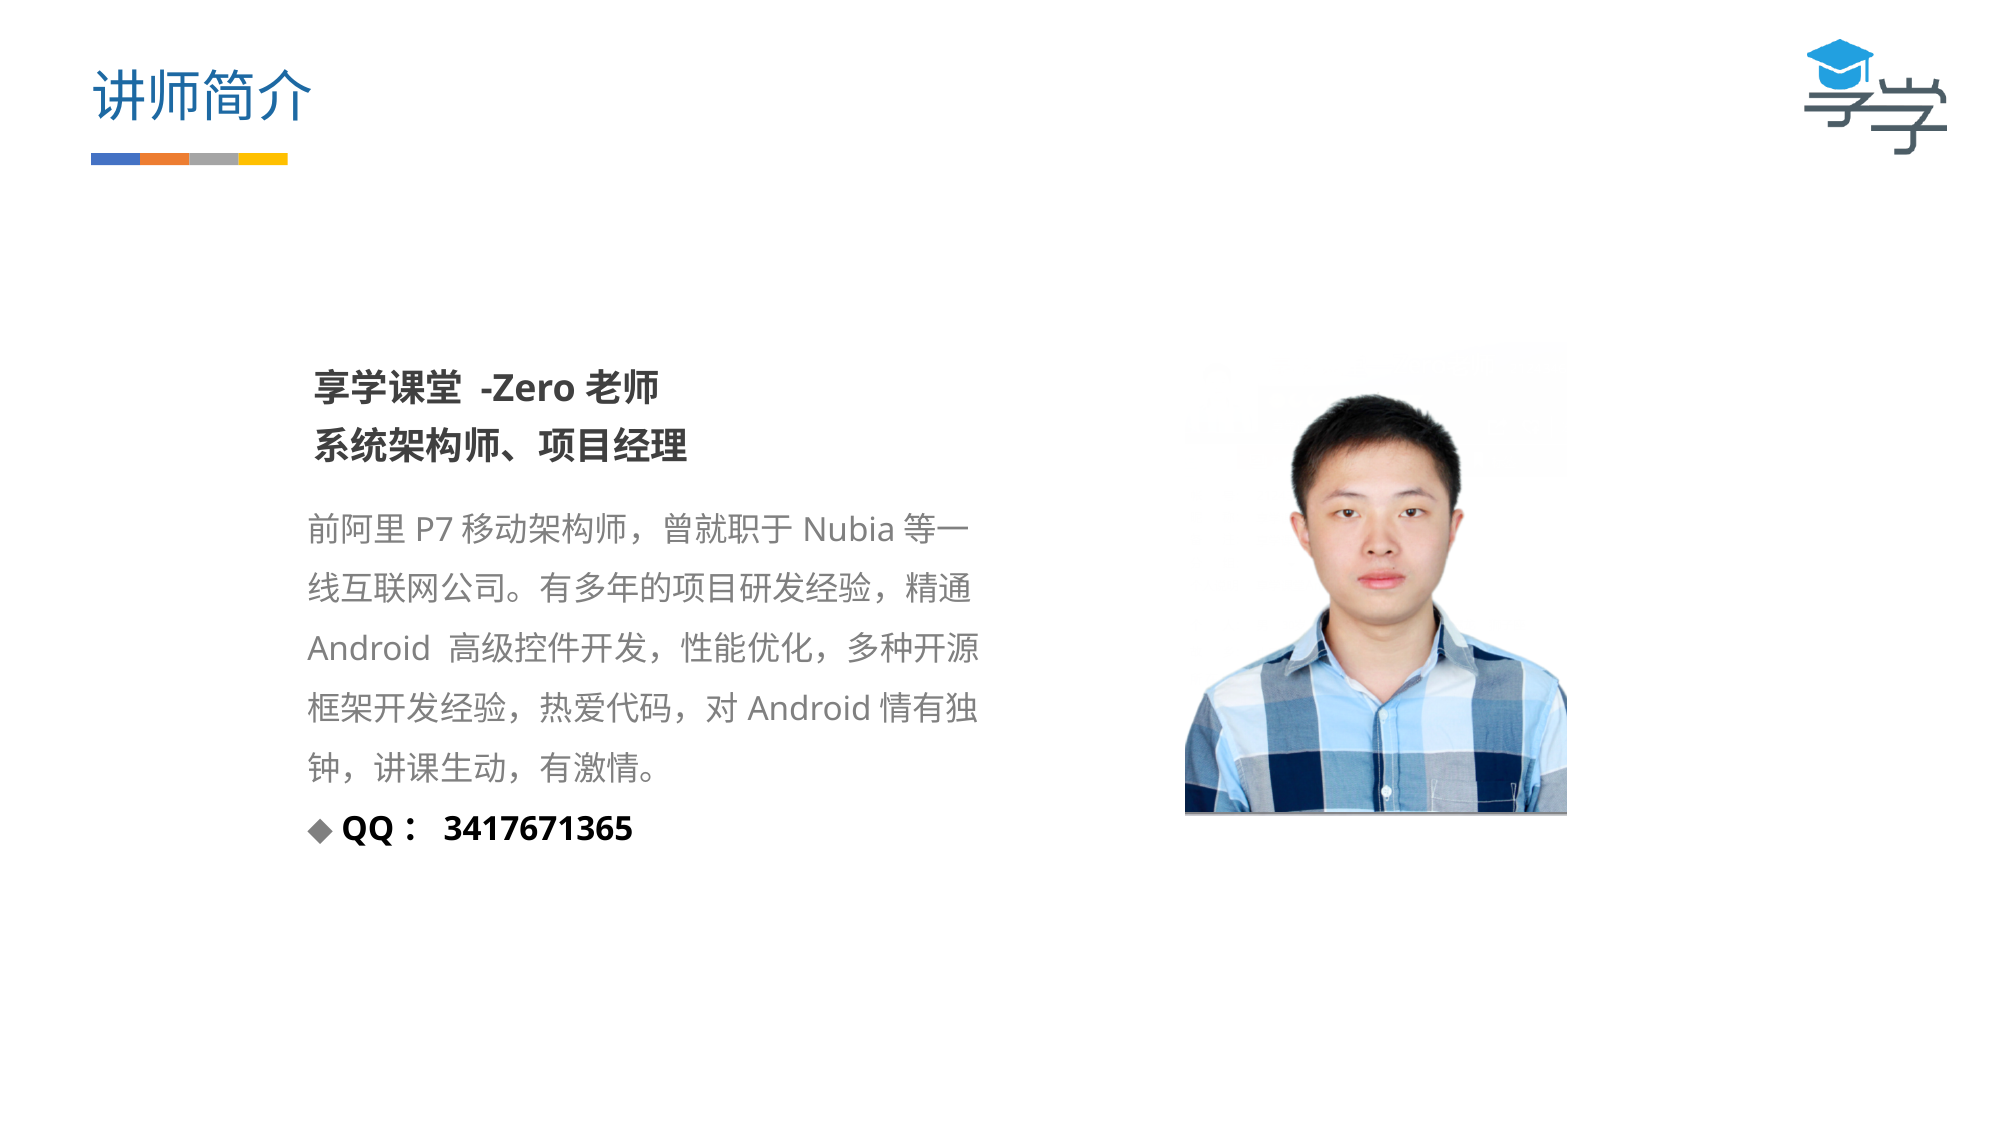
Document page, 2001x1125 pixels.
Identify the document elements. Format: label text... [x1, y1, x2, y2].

picture [1185, 342, 1567, 816]
text_box 享学课堂 -Zero老师 系统架构师、项目经理 [298, 342, 1109, 475]
text_box 前阿里P7移动架构师，曾就职于Nubia等一线互联网公司。有多年的项目研发经验，精通Android 高级控件开发，性能优化，多种开源框架开发经验，热爱代码，对Android情有独钟，讲课生动，有激情。 ◆ QQ：3417671365 [307, 487, 985, 1027]
picture [1799, 20, 1952, 173]
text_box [90, 152, 288, 166]
text_box 讲师简介 [91, 60, 699, 128]
